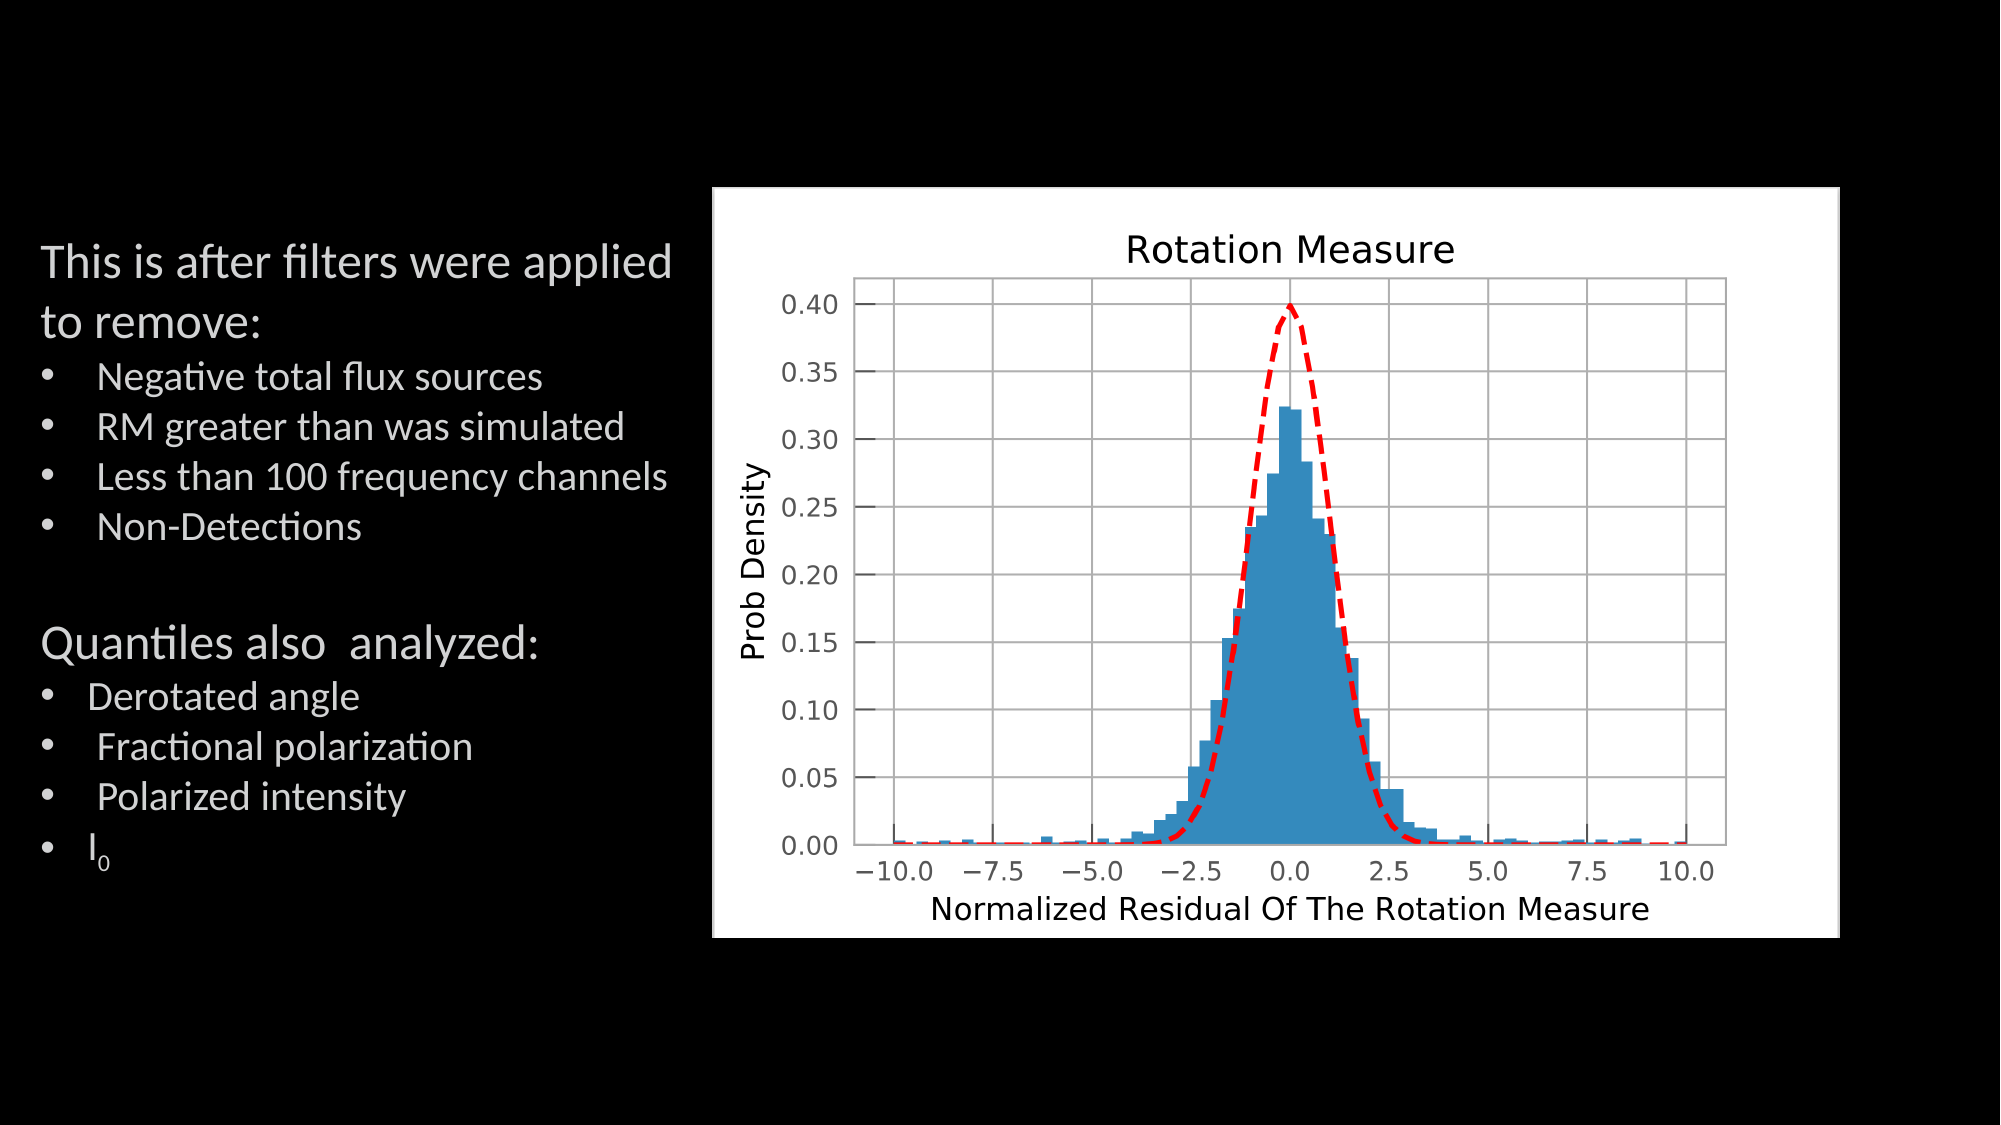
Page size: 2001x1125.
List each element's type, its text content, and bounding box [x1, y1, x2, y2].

picture [712, 187, 1840, 938]
text_box This is after filters were applied to remove: Negative total flux sources RM greater than was simulated Less than 100 frequency channels Non-Detections Quantiles also analyzed: Derotated angle Fractional polarization Polarized intensity I0 [25, 221, 712, 884]
